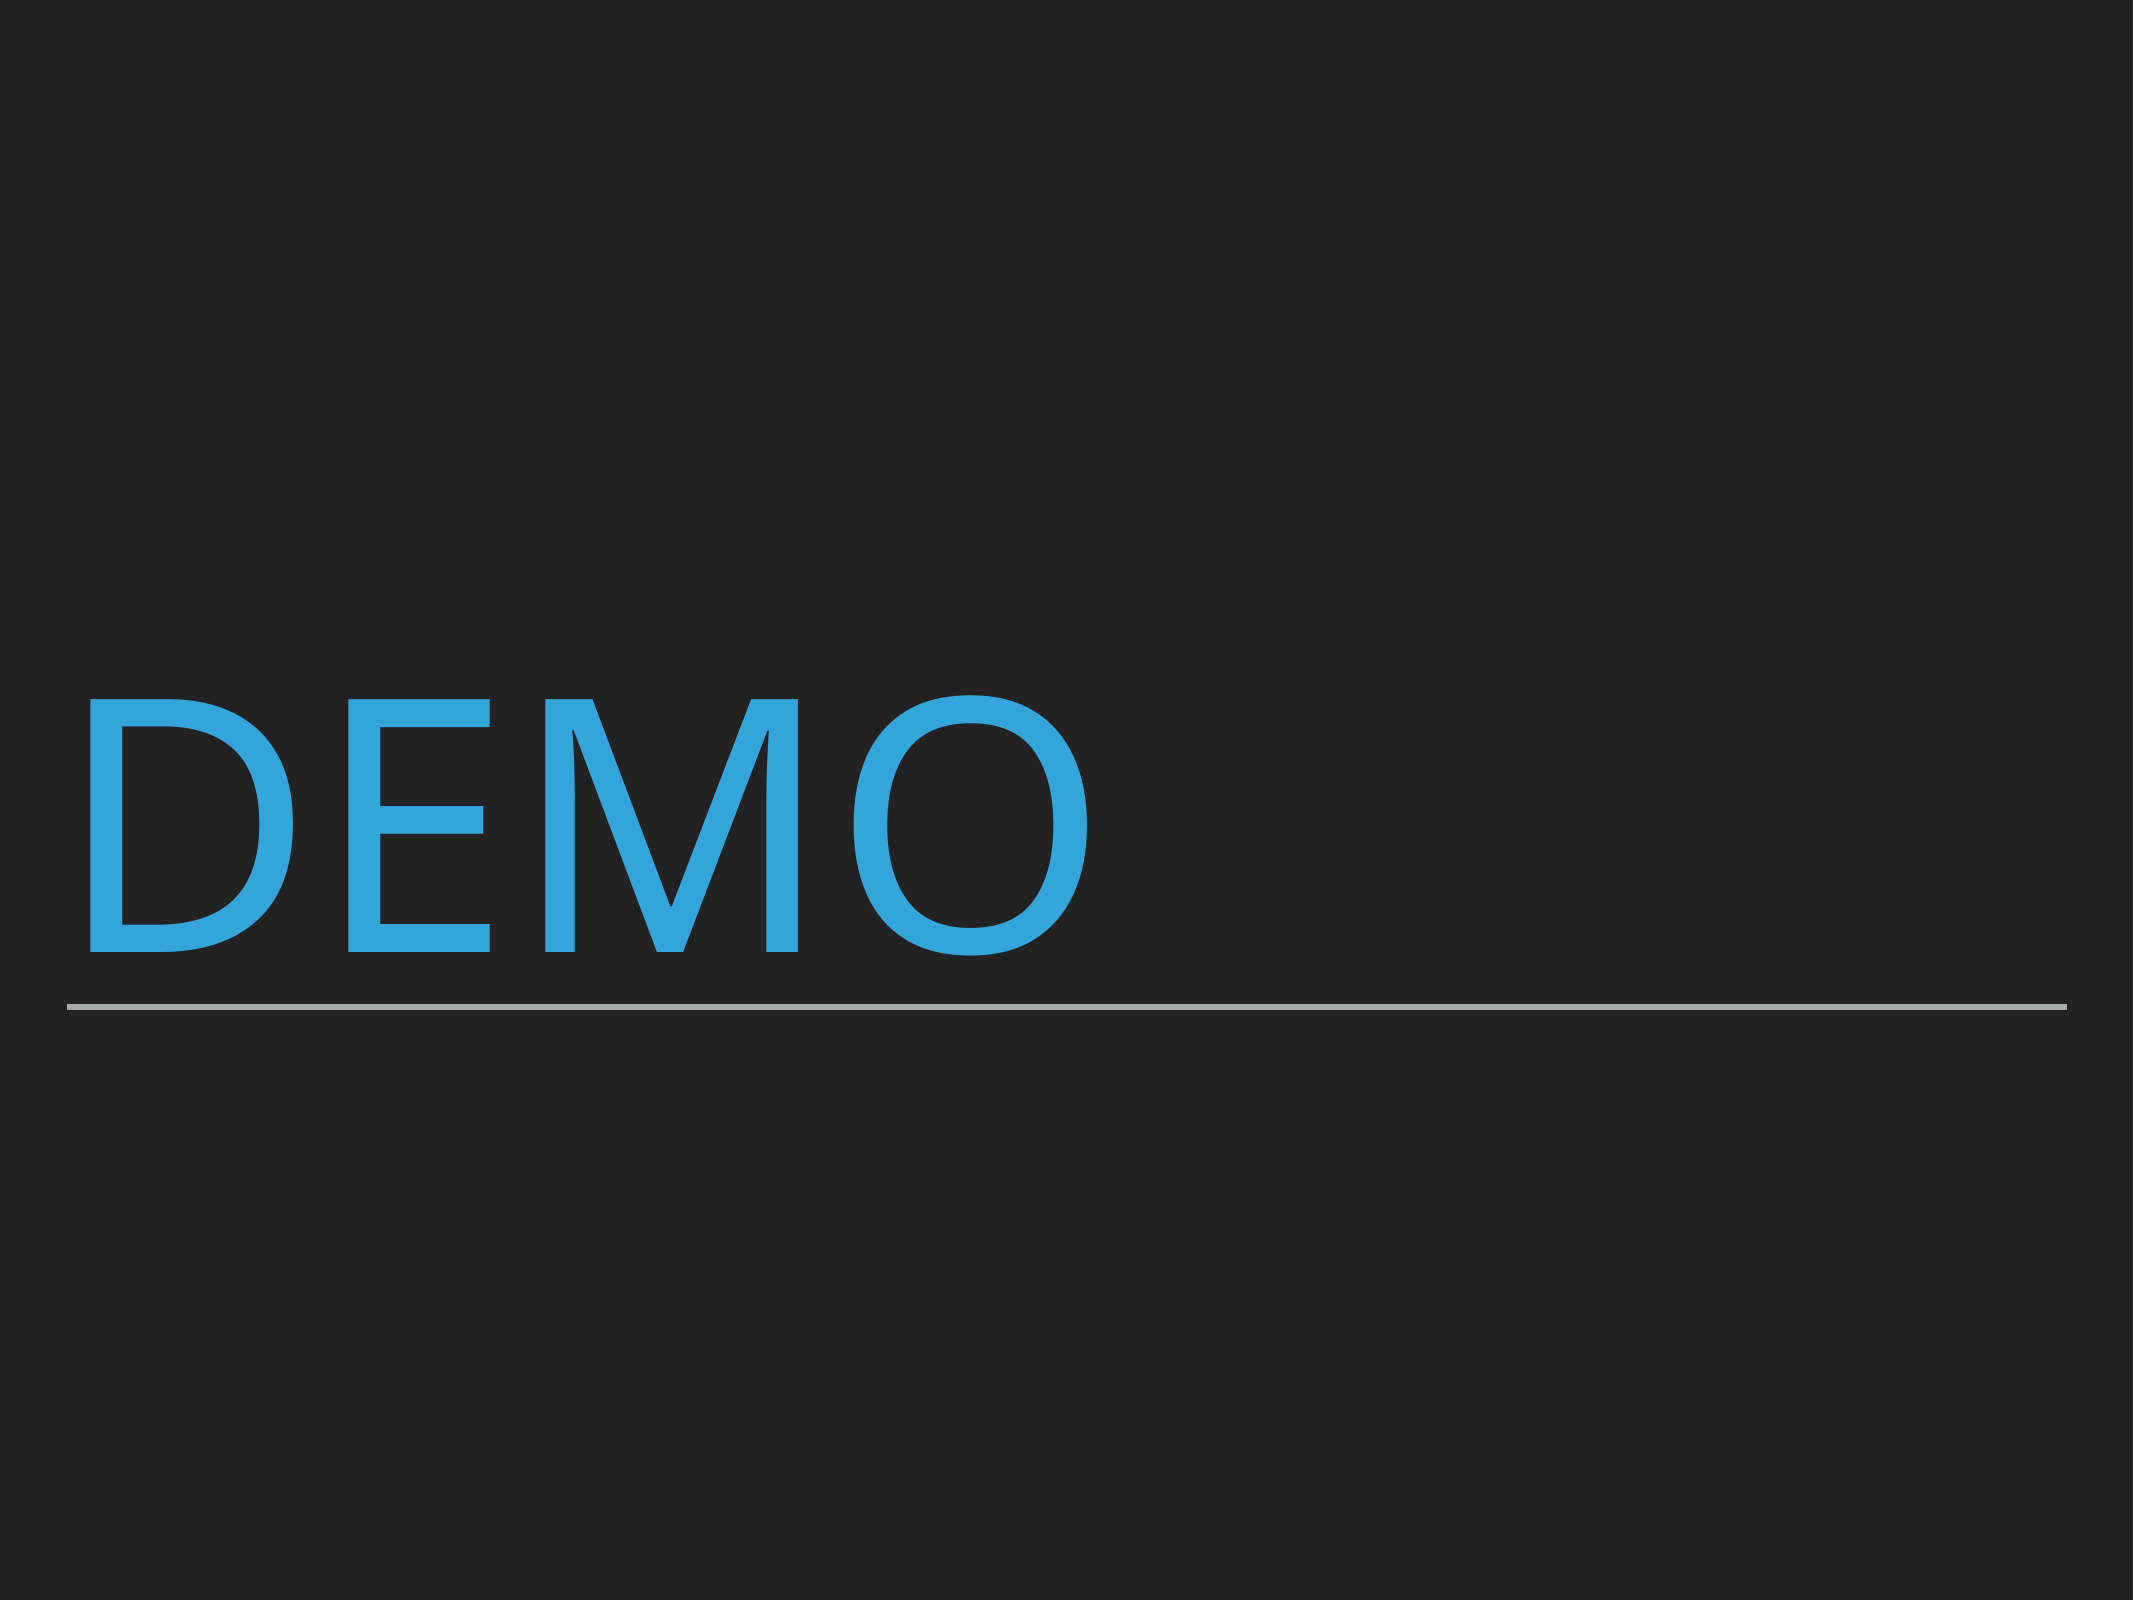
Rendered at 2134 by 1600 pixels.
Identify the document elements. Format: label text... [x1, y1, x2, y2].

title DEMO [47, 671, 2049, 1117]
